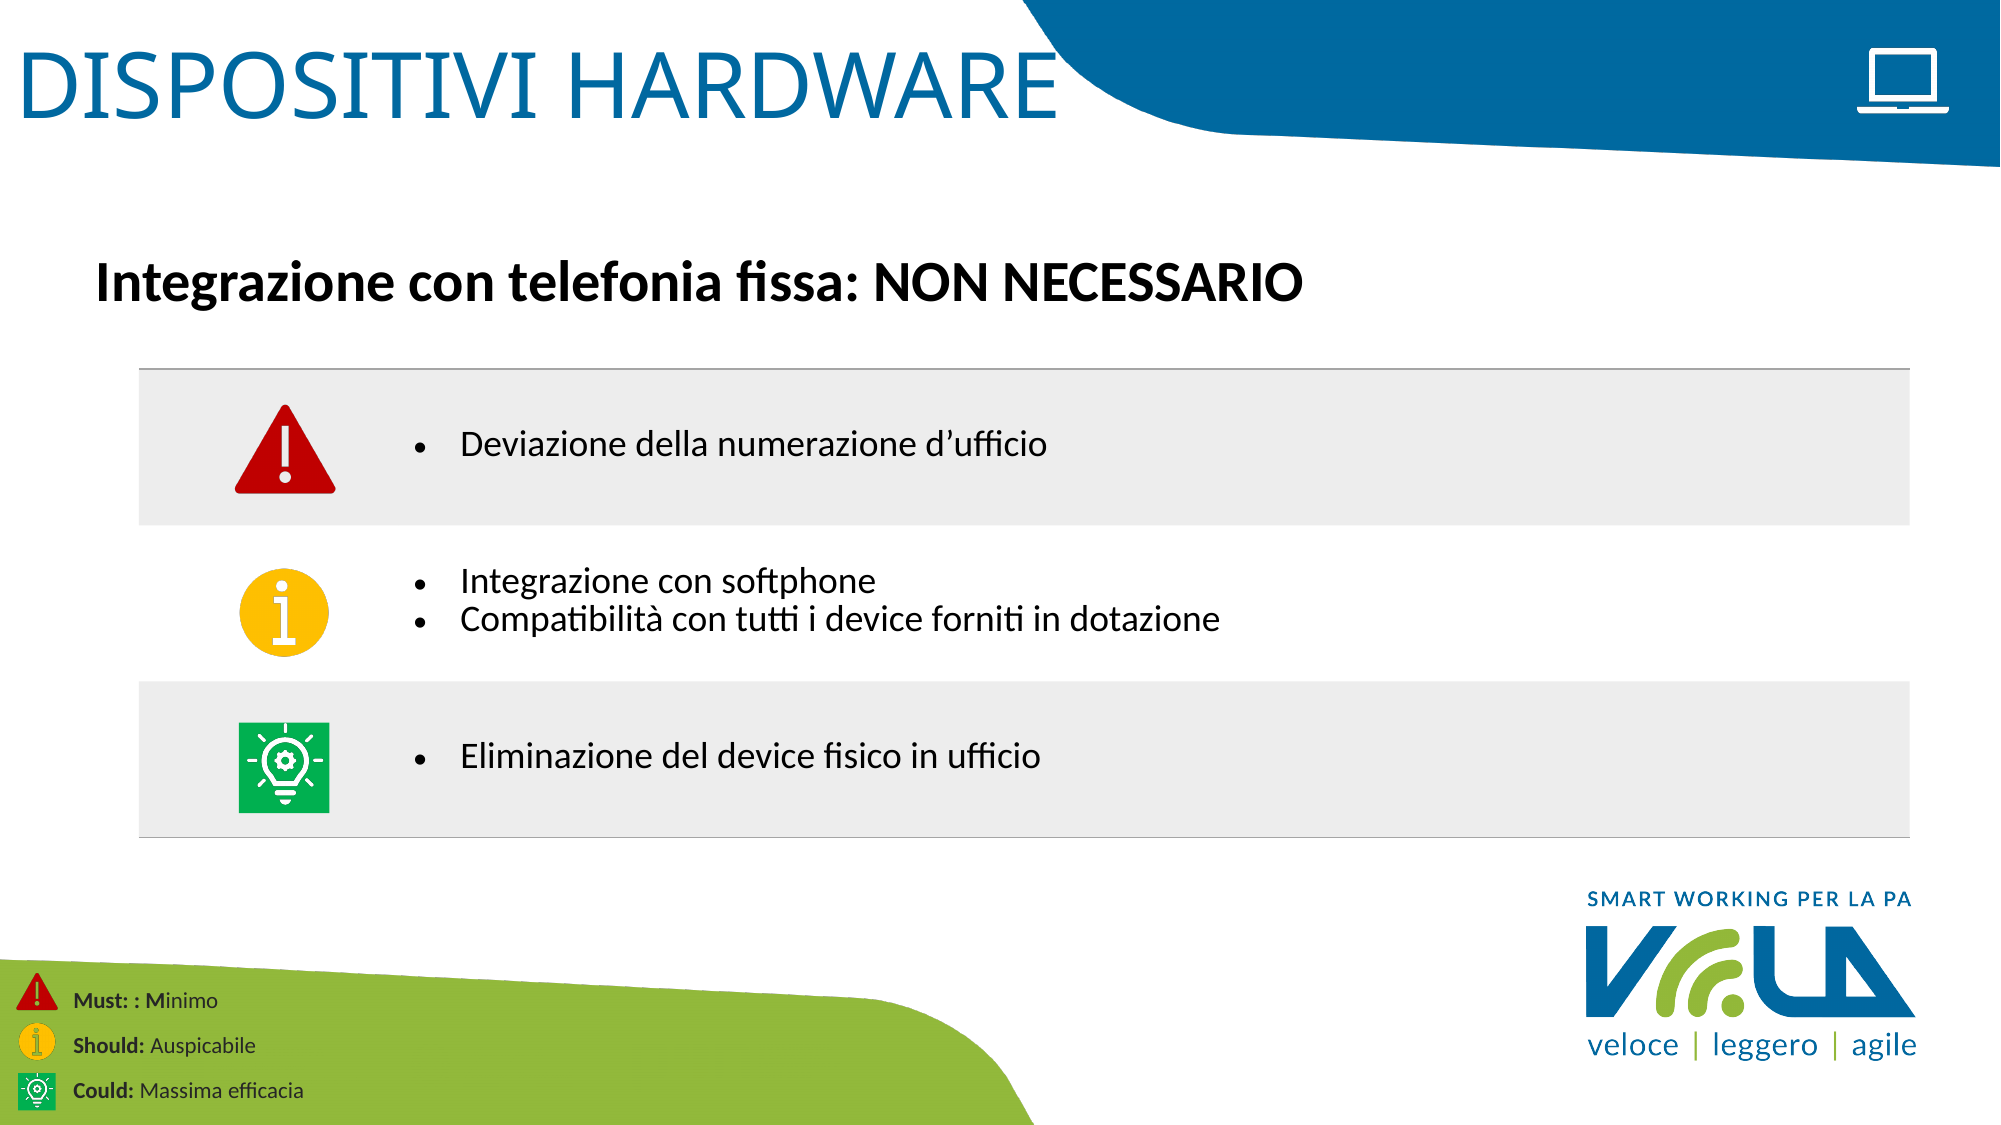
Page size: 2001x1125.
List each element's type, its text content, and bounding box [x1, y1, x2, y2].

table_header [139, 370, 399, 525]
picture [1725, 156, 2000, 184]
text_box Must: : Minimo Should: Auspicabile Could: Massima efficacia [0, 972, 383, 1111]
table_header Deviazione della numerazione d’ufficio [399, 370, 1910, 525]
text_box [238, 719, 332, 814]
table_cell Eliminazione del device fisico in ufficio [399, 681, 1910, 837]
picture [1870, 48, 1936, 101]
table_cell [139, 525, 399, 681]
text_box Integrazione con telefonia fissa: NON NECESSARIO [22, 221, 1837, 333]
picture [1586, 891, 1916, 1061]
picture [1858, 107, 1948, 113]
table_cell [139, 681, 399, 837]
title DISPOSITIVI HARDWARE [0, 0, 1725, 198]
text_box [18, 1071, 57, 1111]
picture [228, 557, 340, 668]
picture [0, 952, 1061, 1125]
picture [229, 393, 341, 505]
picture [13, 1018, 60, 1065]
table_cell Integrazione con softphone Compatibilità con tutti i device forniti in dotazione [399, 525, 1910, 681]
